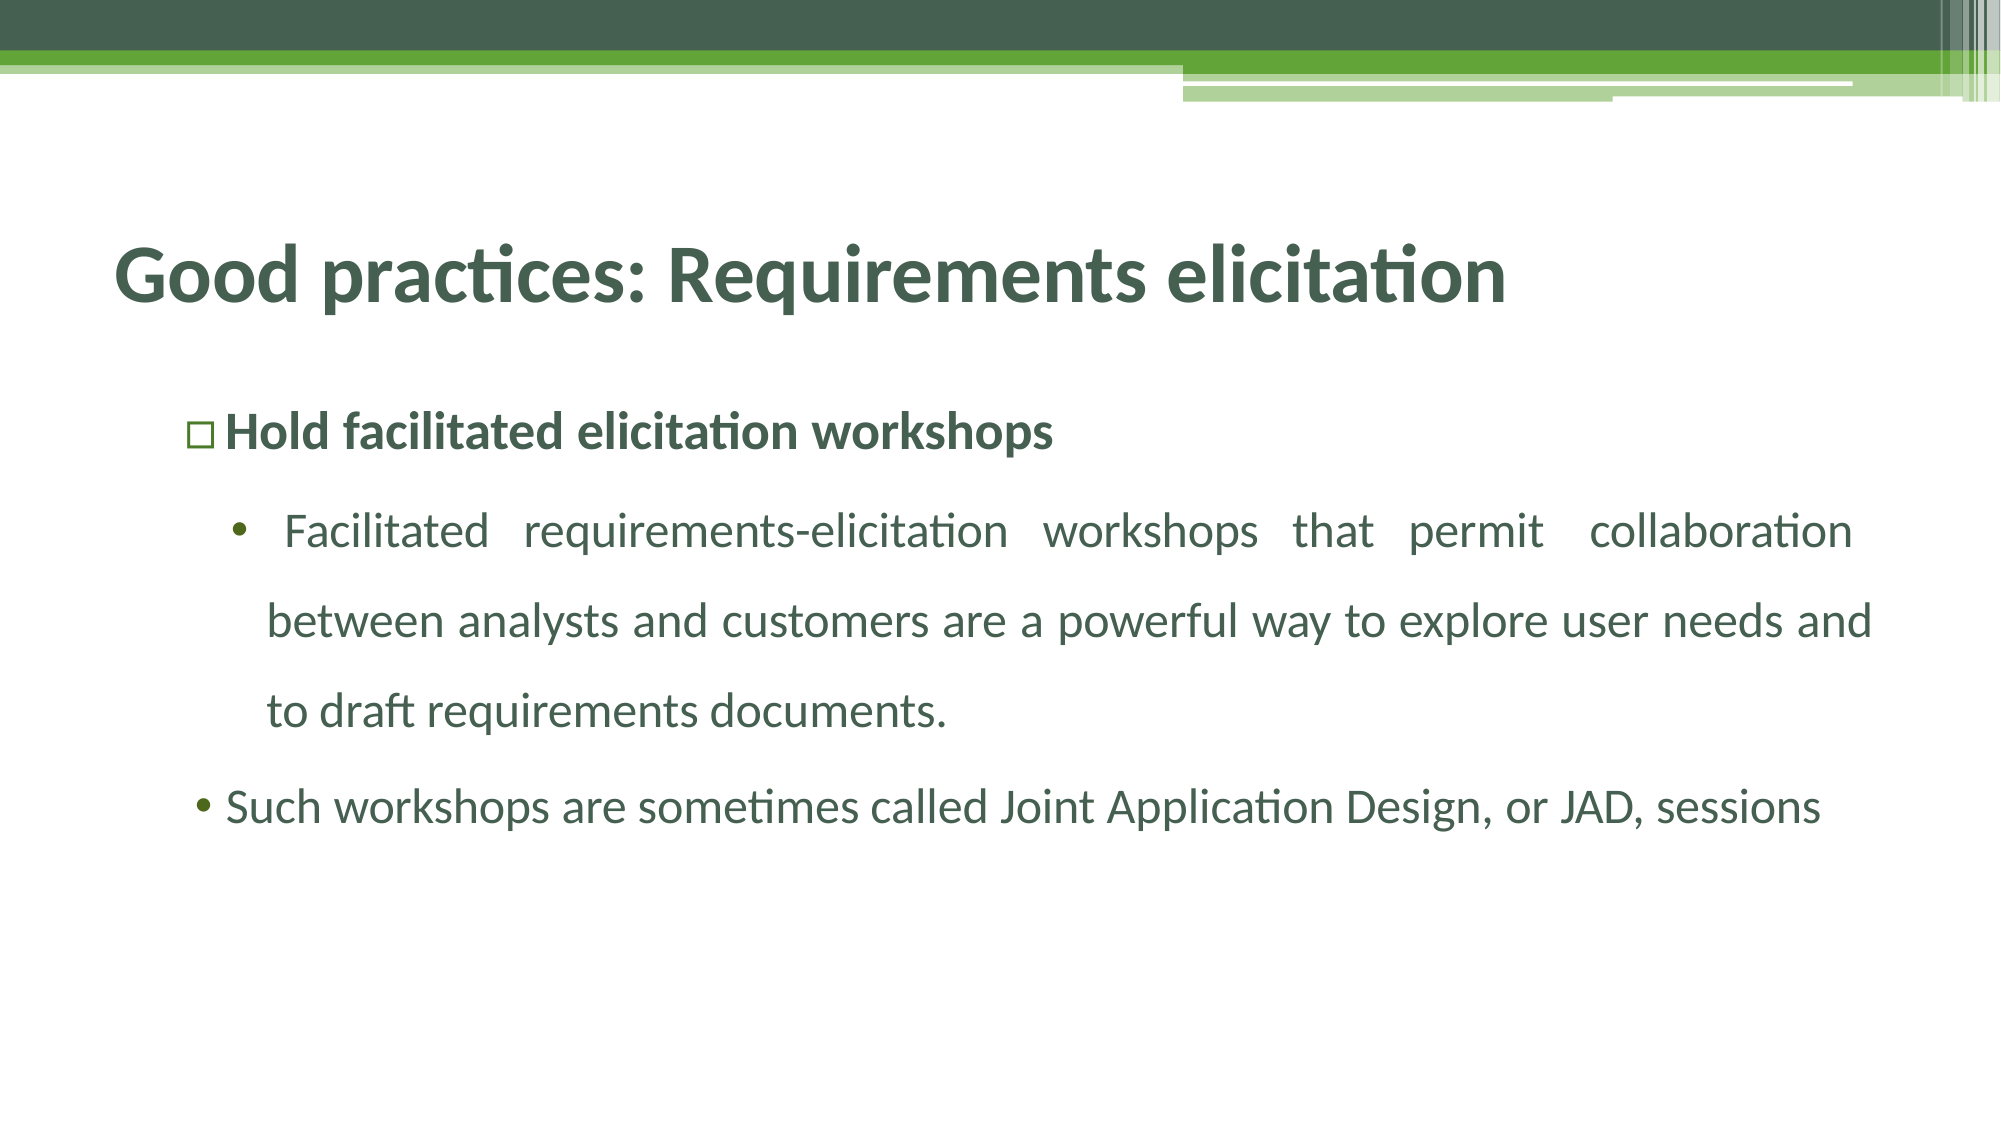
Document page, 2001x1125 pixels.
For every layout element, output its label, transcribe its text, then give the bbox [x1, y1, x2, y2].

text_box ▫ Hold facilitated elicitation workshops 🞄 Facilitated requirements-elicitation workshops that permit collaboration between analysts and customers are a powerful way to explore user needs and to draft requirements documents. 🞄 Such workshops are sometimes called Joint Application Design, or JAD, sessions [180, 393, 1888, 834]
title Good practices: Requirements elicitation [112, 217, 1522, 408]
